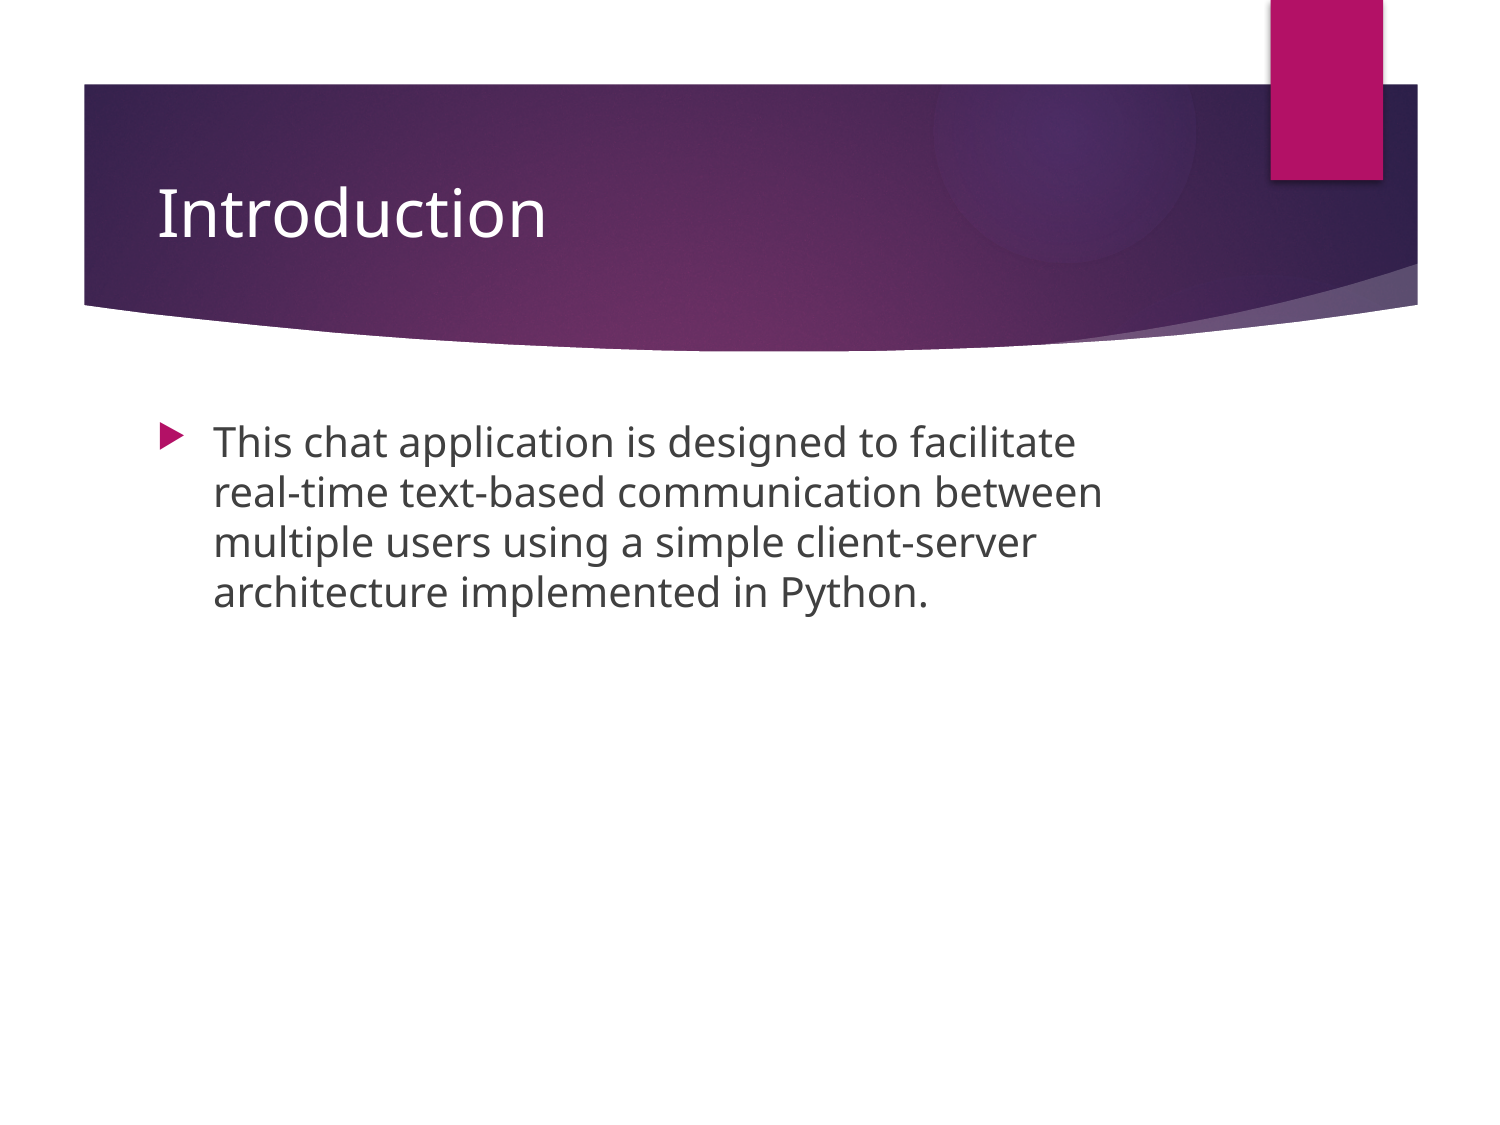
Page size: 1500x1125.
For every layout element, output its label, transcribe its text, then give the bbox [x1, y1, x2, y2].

title Introduction [142, 152, 1183, 269]
list This chat application is designed to facilitate real-time text-based communication between multiple users using a simple client-server architecture implemented in Python. [141, 408, 1183, 988]
